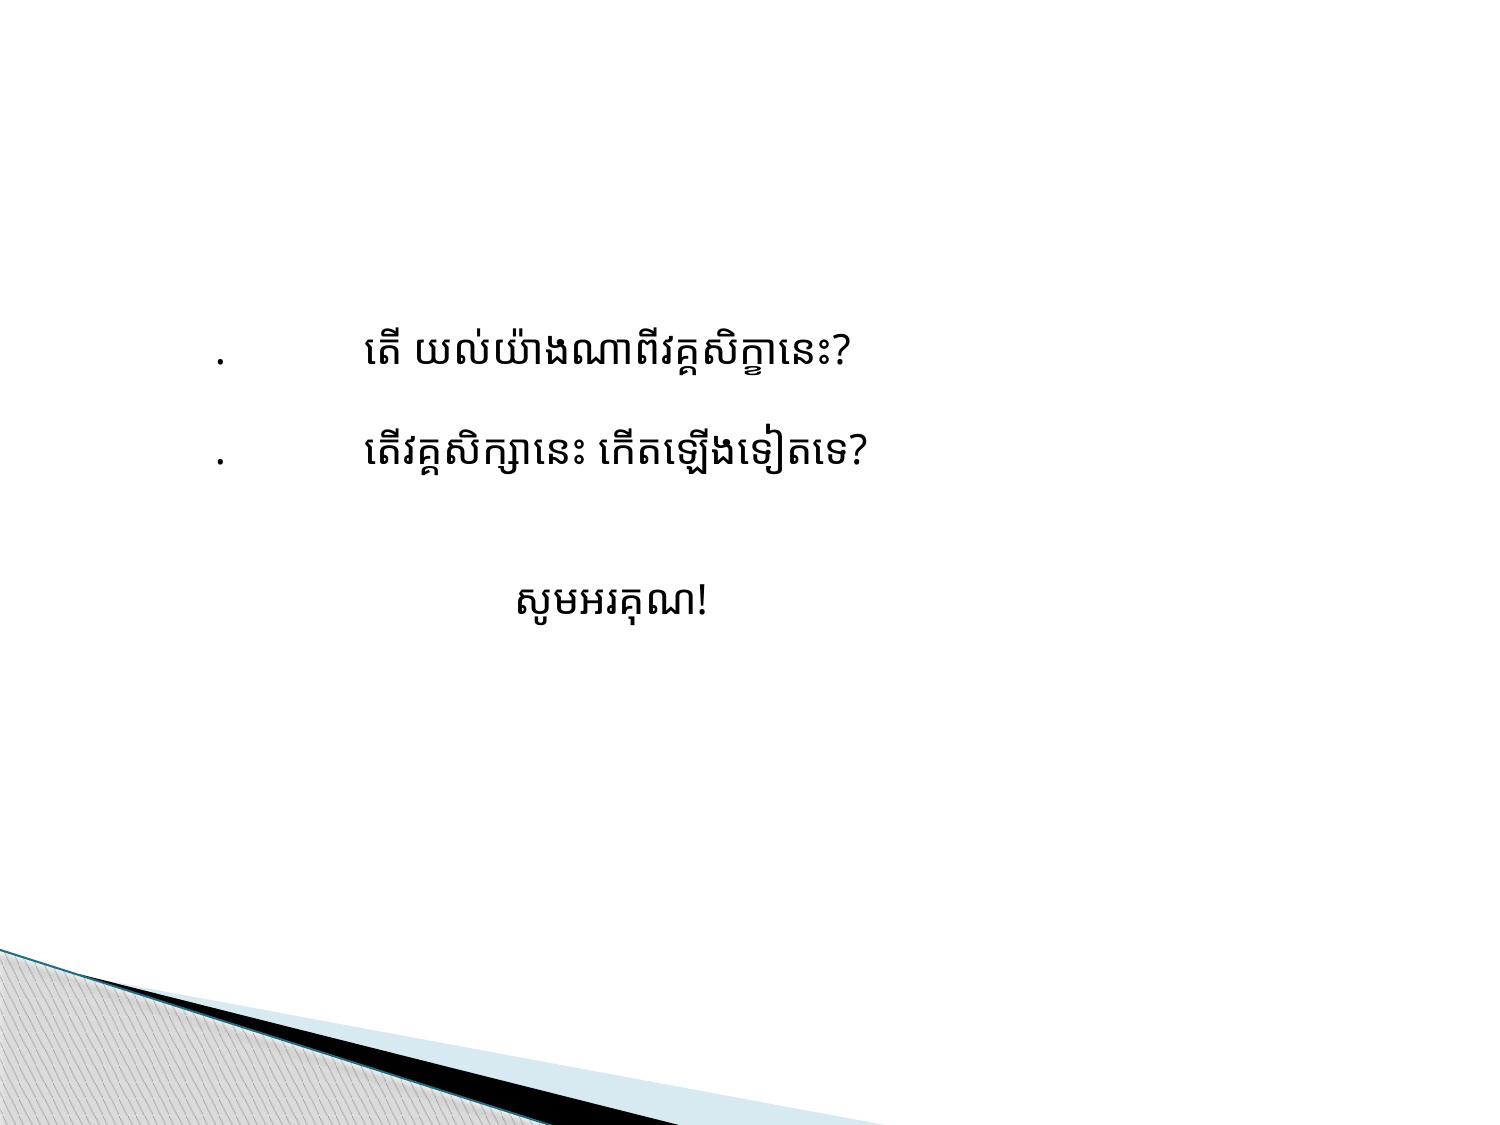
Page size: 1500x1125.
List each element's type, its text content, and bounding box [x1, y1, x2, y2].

text_box . តើ យល់យ៉ាងណាពីវគ្គសិក្ខានេះ? . តើវគ្គសិក្សានេះ កើតឡើងទៀតទេ? សូមអរគុណ! [199, 265, 1313, 721]
